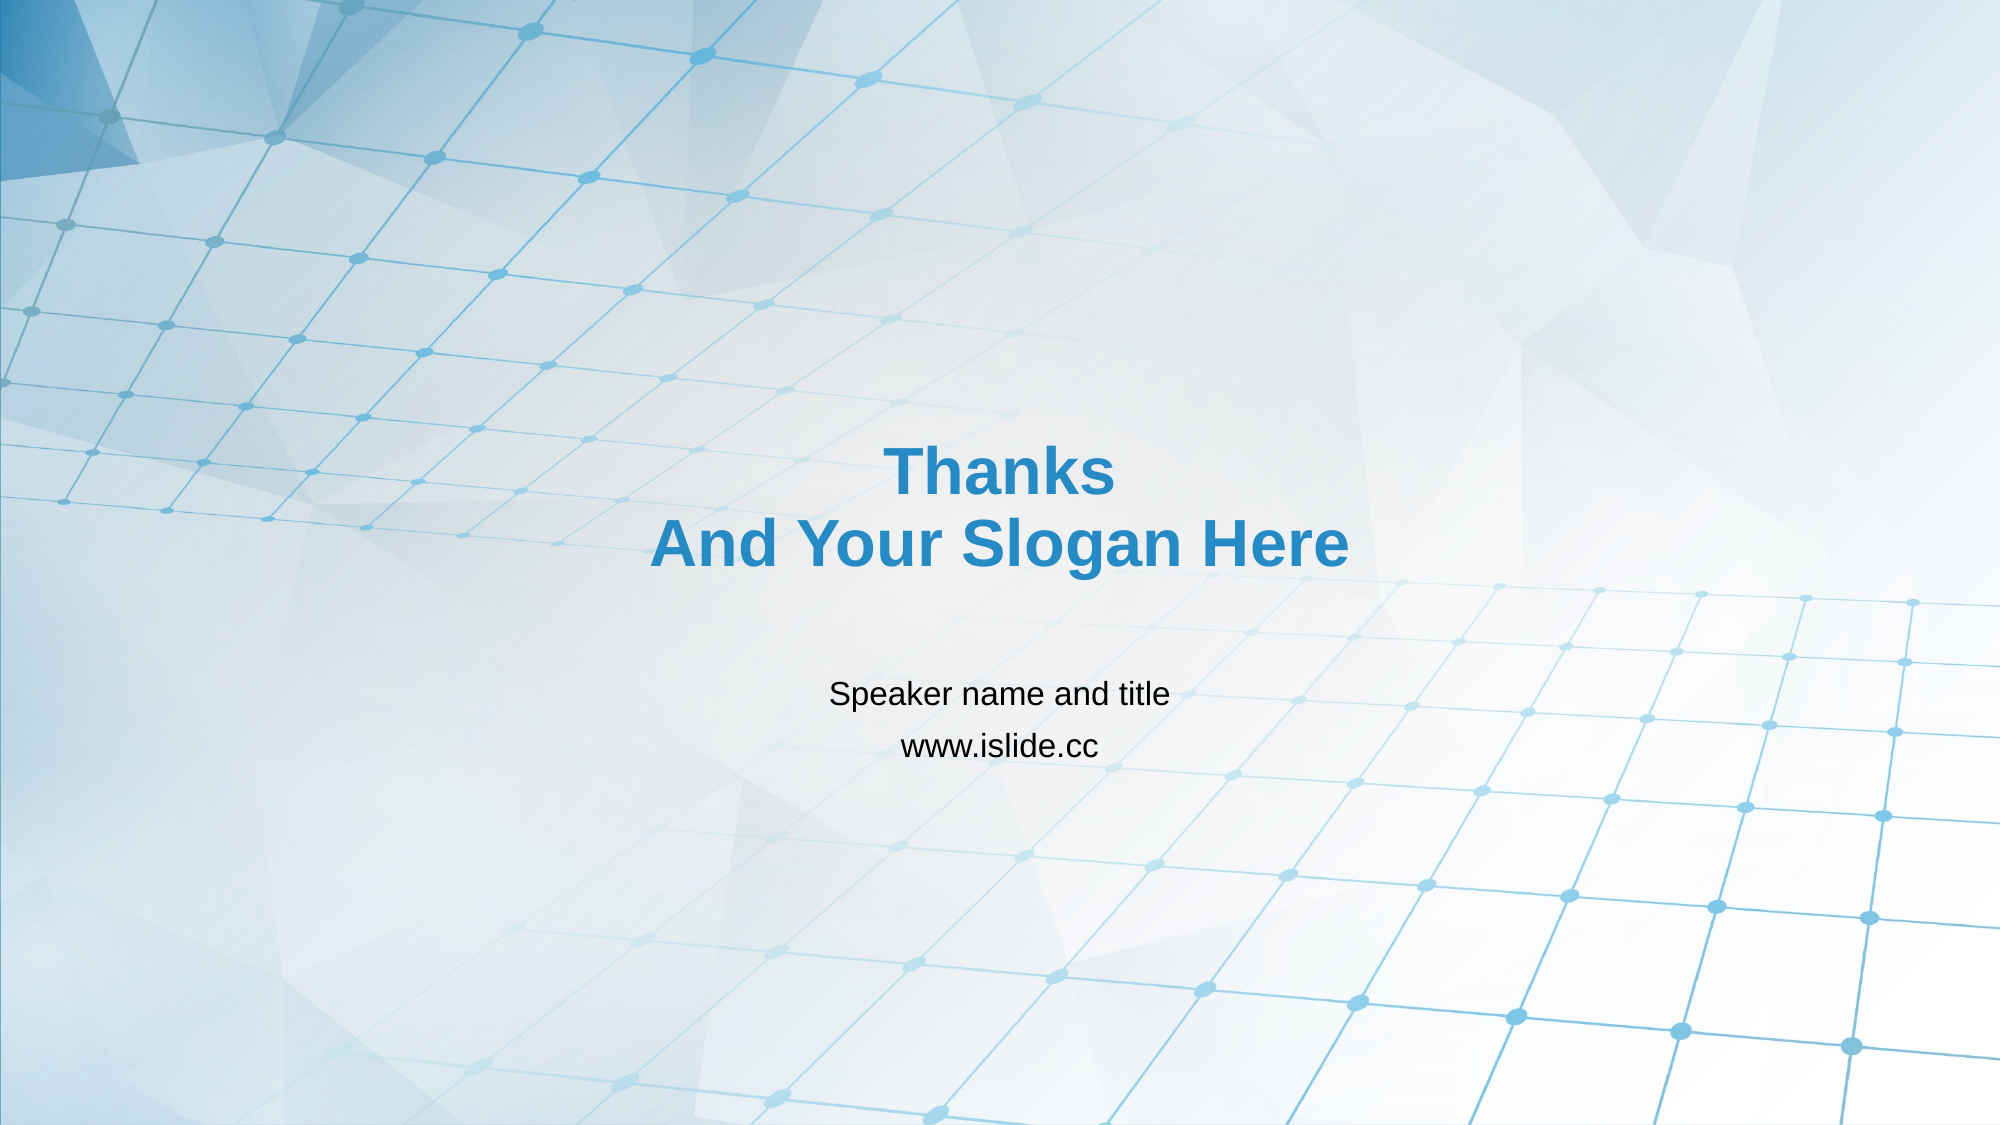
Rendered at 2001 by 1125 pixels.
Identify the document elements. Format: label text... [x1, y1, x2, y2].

list Speaker name and title [607, 669, 1393, 721]
list www.islide.cc [607, 721, 1393, 773]
picture [0, 0, 2000, 1125]
title Thanks And Your Slogan Here [607, 365, 1393, 589]
